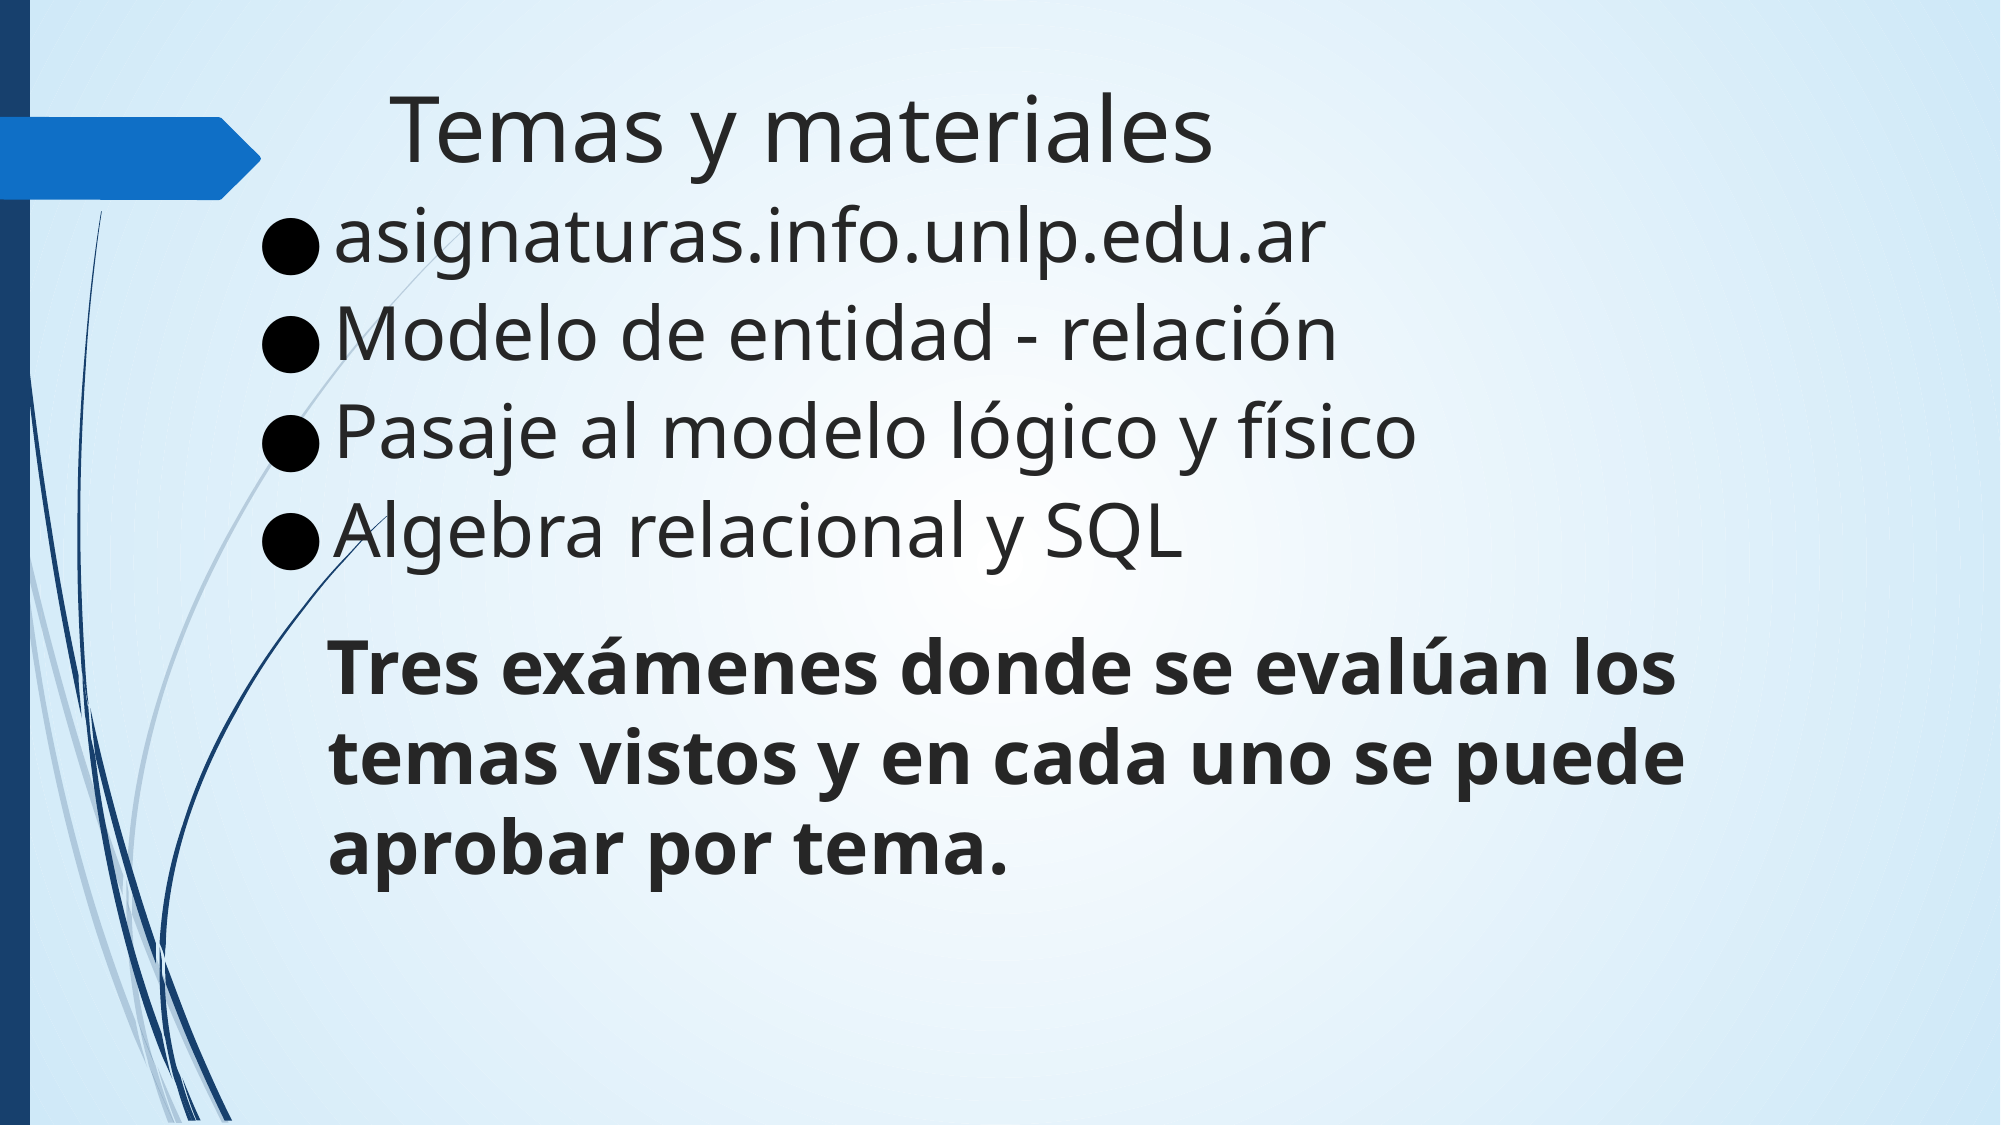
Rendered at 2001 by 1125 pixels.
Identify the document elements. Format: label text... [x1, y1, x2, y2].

text_box Tres exámenes donde se evalúan los temas vistos y en cada uno se puede aprobar por tema. [238, 612, 1784, 896]
text_box Temas y materiales [389, 23, 1852, 179]
text_box asignaturas.info.unlp.edu.ar Modelo de entidad - relación Pasaje al modelo lógico y físico Algebra relacional y SQL [224, 179, 1877, 1093]
